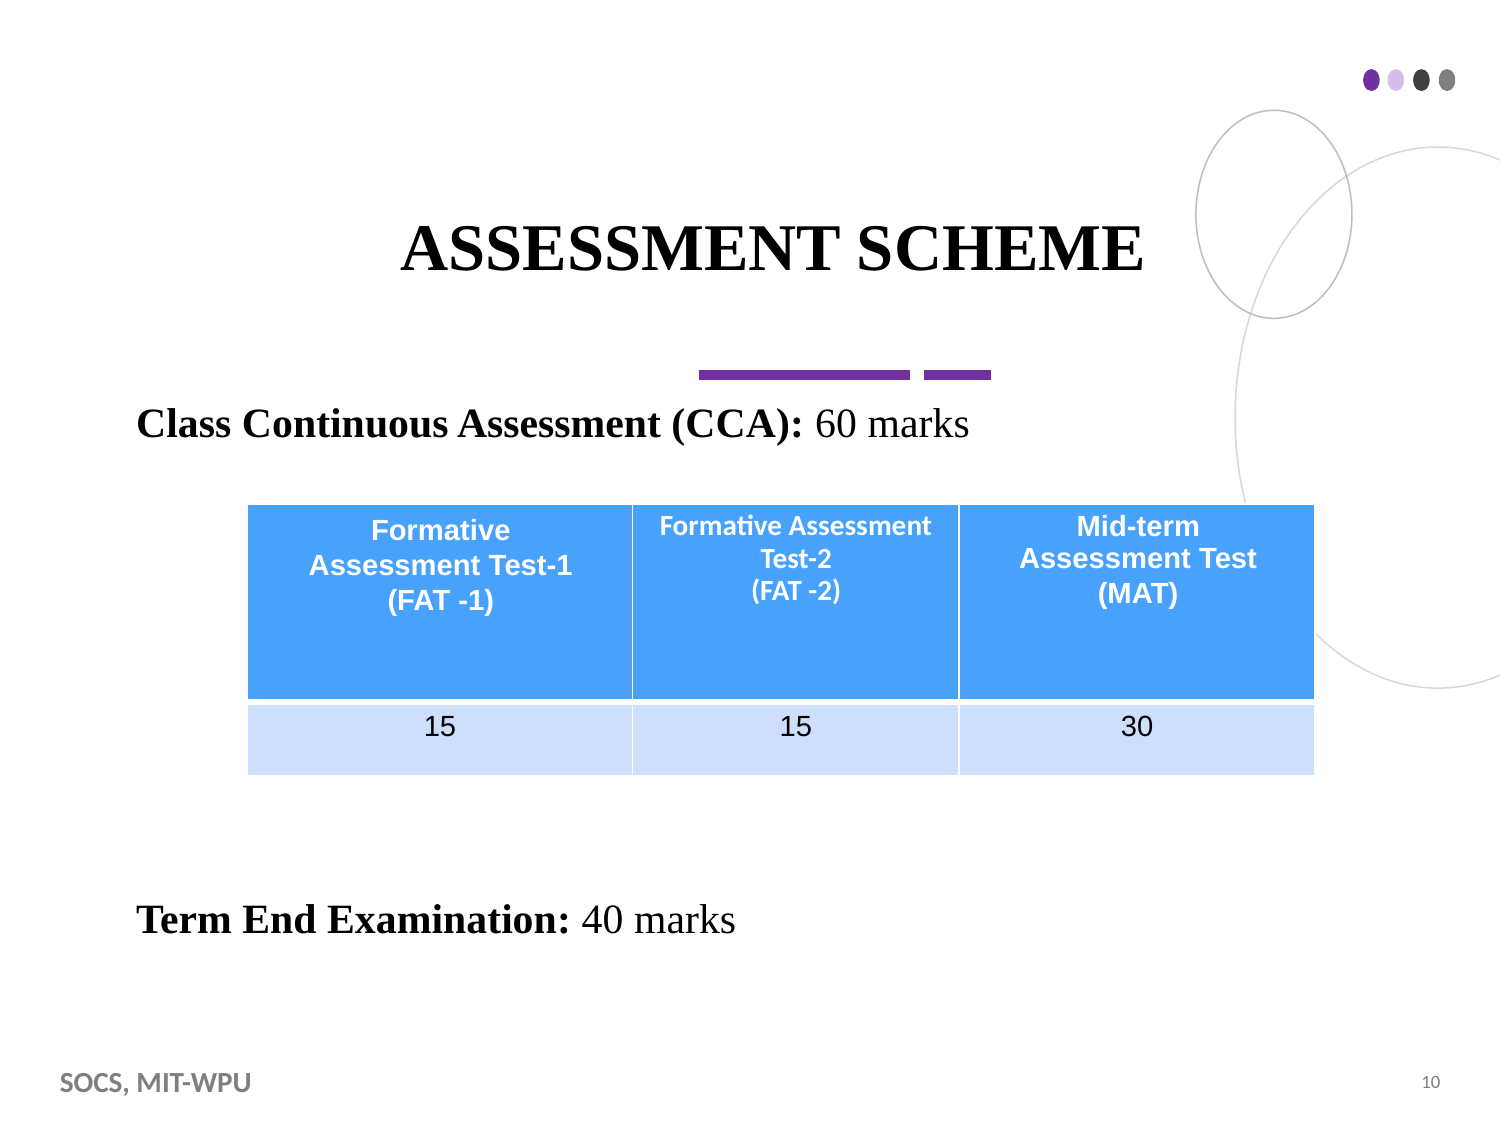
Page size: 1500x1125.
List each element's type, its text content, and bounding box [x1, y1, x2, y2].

table_header Mid-term Assessment Test (MAT) [960, 505, 1314, 699]
list Class Continuous Assessment (CCA): 60 marks Term End Examination: 40 marks [136, 396, 1384, 1035]
table_cell 15 [248, 705, 632, 775]
title ASSESSMENT SCHEME [150, 114, 1397, 285]
table_cell 15 [633, 705, 958, 775]
slide_number ‹#› [1117, 1060, 1456, 1102]
table_cell 30 [960, 705, 1314, 775]
table_header Formative Assessment Test-2 (FAT -2) [633, 505, 958, 699]
list SOCS, MIT-WPU [44, 1060, 323, 1101]
table_header Formative Assessment Test-1 (FAT -1) [248, 505, 632, 699]
